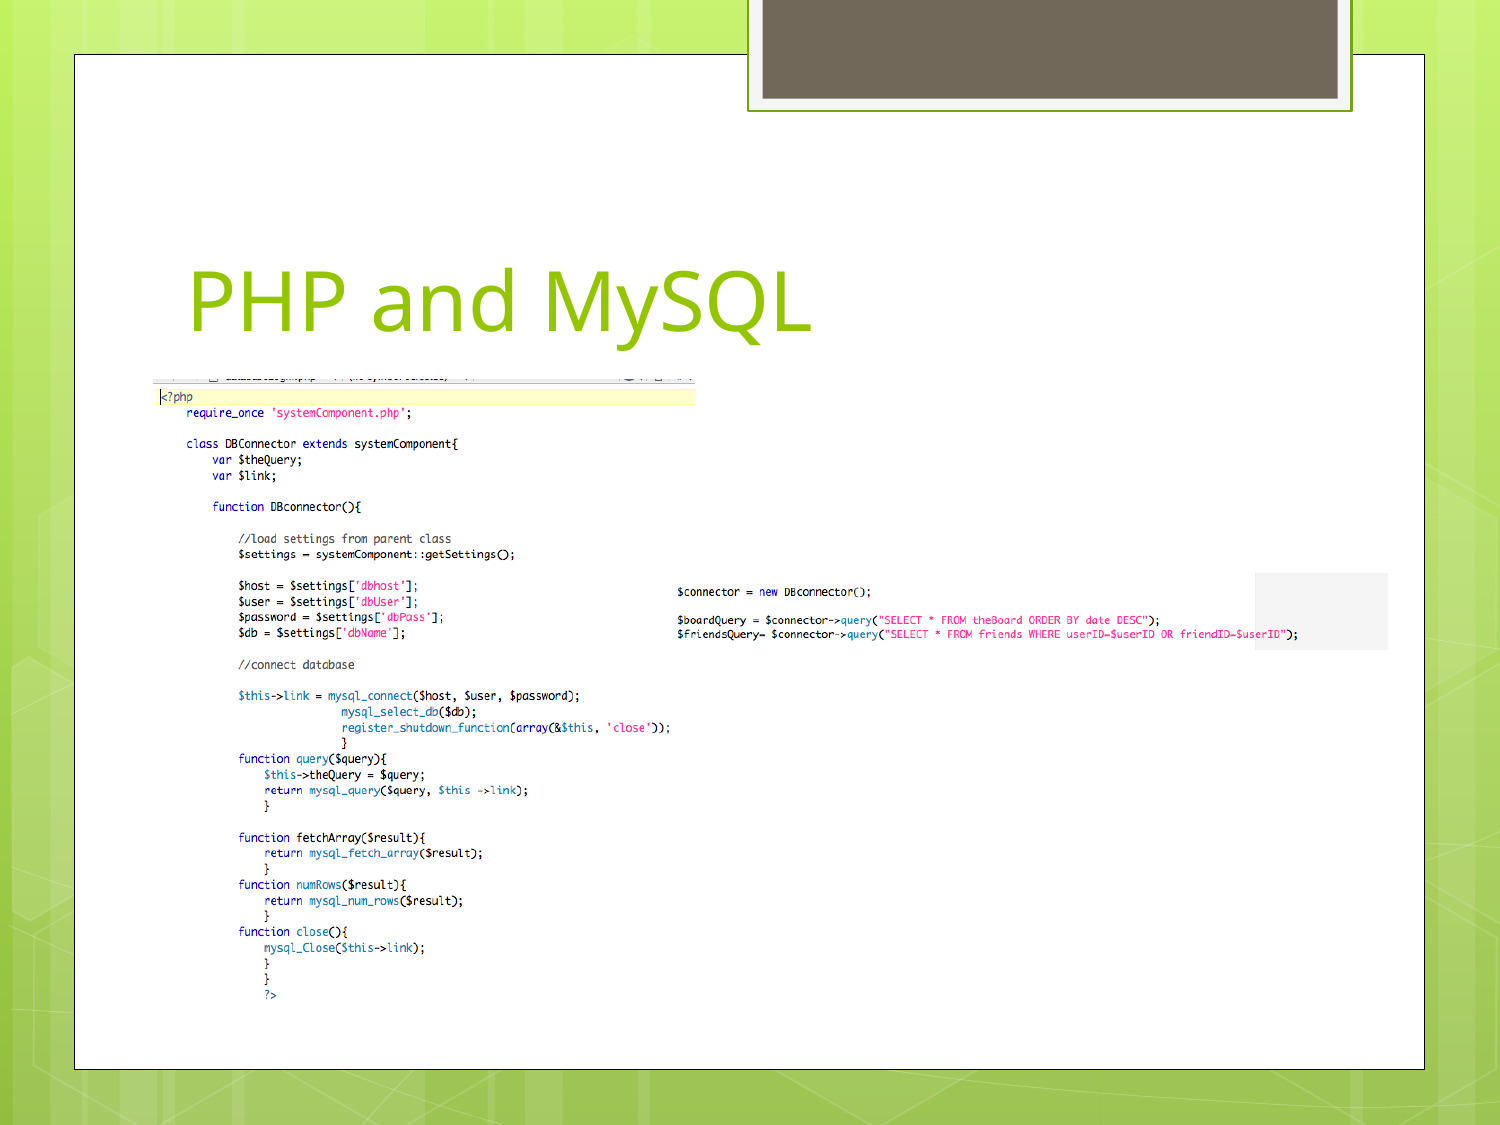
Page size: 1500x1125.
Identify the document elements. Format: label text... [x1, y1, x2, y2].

title PHP and MySQL [171, 168, 1324, 357]
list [10, 217, 856, 1049]
picture [658, 573, 1389, 650]
